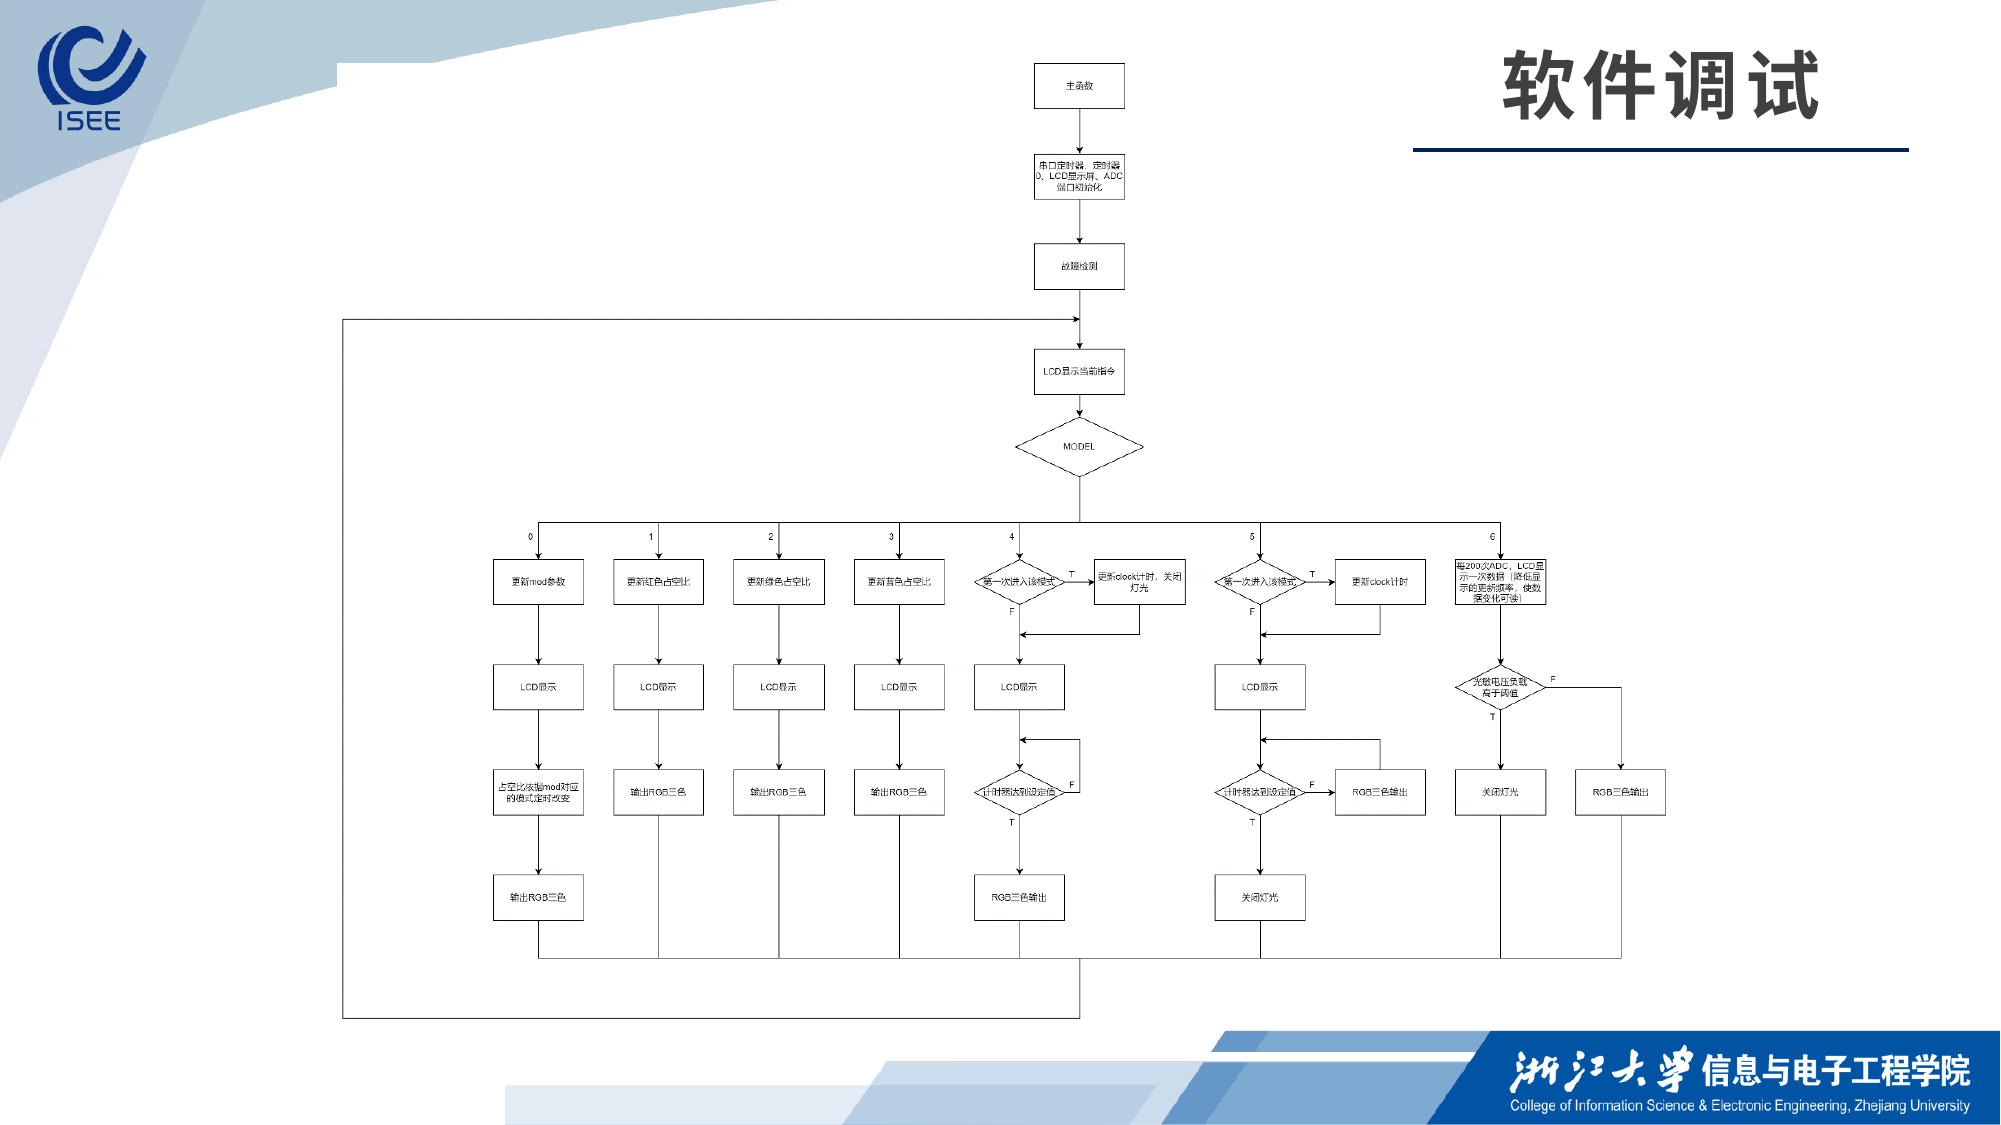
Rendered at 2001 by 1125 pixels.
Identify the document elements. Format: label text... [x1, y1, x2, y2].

text_box 软件调试 [1413, 31, 1909, 137]
picture [0, 0, 1666, 1024]
picture [505, 1030, 2000, 1125]
